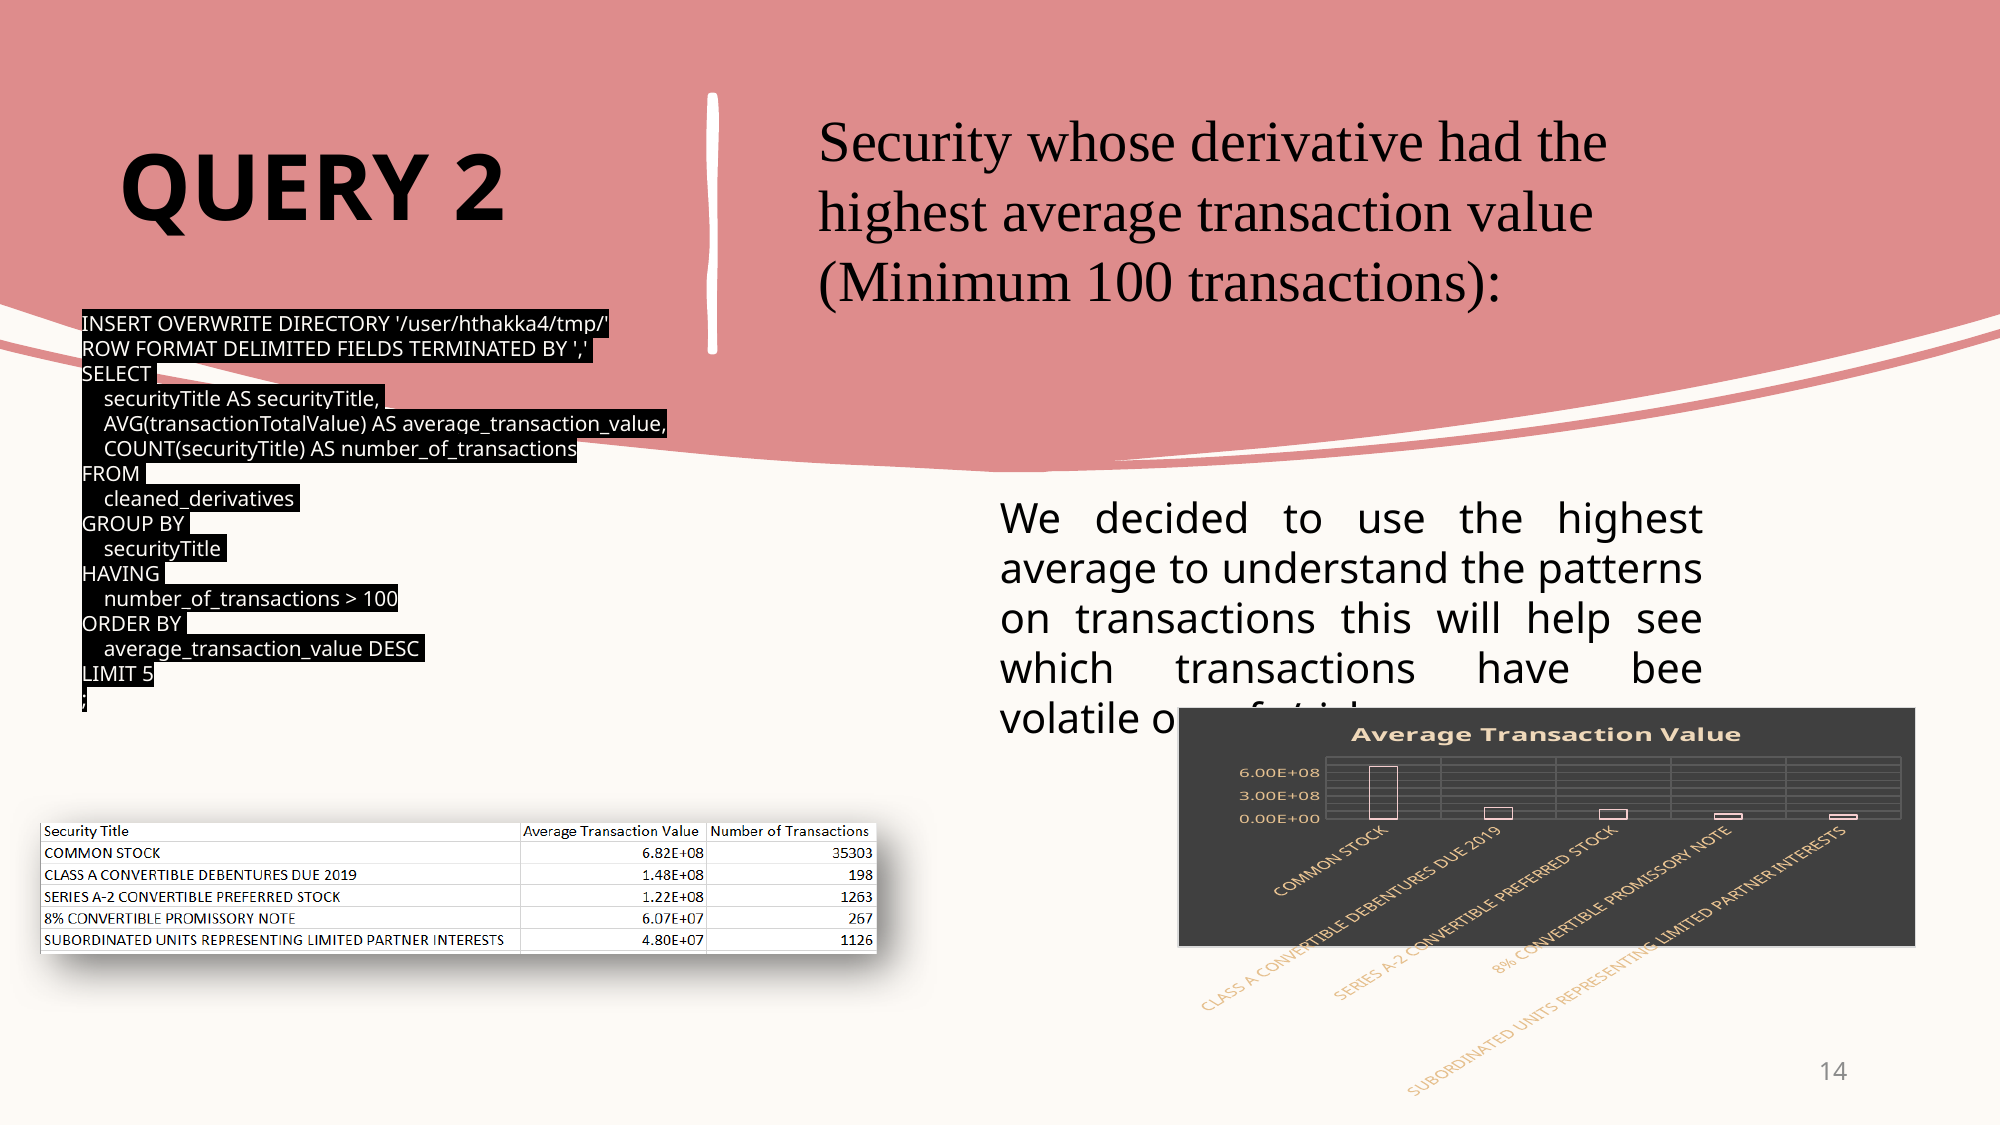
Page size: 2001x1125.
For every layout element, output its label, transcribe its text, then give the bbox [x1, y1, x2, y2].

chart [1176, 706, 1917, 1100]
text_box Security whose derivative had the highest average transaction value (Minimum 100 transactions): [804, 95, 1806, 391]
text_box [0, 340, 2000, 1125]
text_box [0, 306, 66, 353]
text_box We decided to use the highest average to understand the patterns on transactions this will help see which transactions have bee volatile or safe/risky. [985, 484, 1719, 750]
text_box INSERT OVERWRITE DIRECTORY '/user/hthakka4/tmp/' ROW FORMAT DELIMITED FIELDS TERMINATED BY ',' SELECT securityTitle AS securityTitle, AVG(transactionTotalValue) AS average_transaction_value, COUNT(securityTitle) AS number_of_transactions FROM cleaned_derivatives GROUP BY securityTitle HAVING number_of_transactions > 100 ORDER BY average_transaction_value DESC LIMIT 5 ; [66, 303, 685, 718]
text_box [708, 94, 717, 352]
picture [39, 823, 877, 955]
title Query 2 [103, 103, 584, 279]
text_box [0, 0, 2000, 474]
text_box [1806, 316, 2000, 377]
